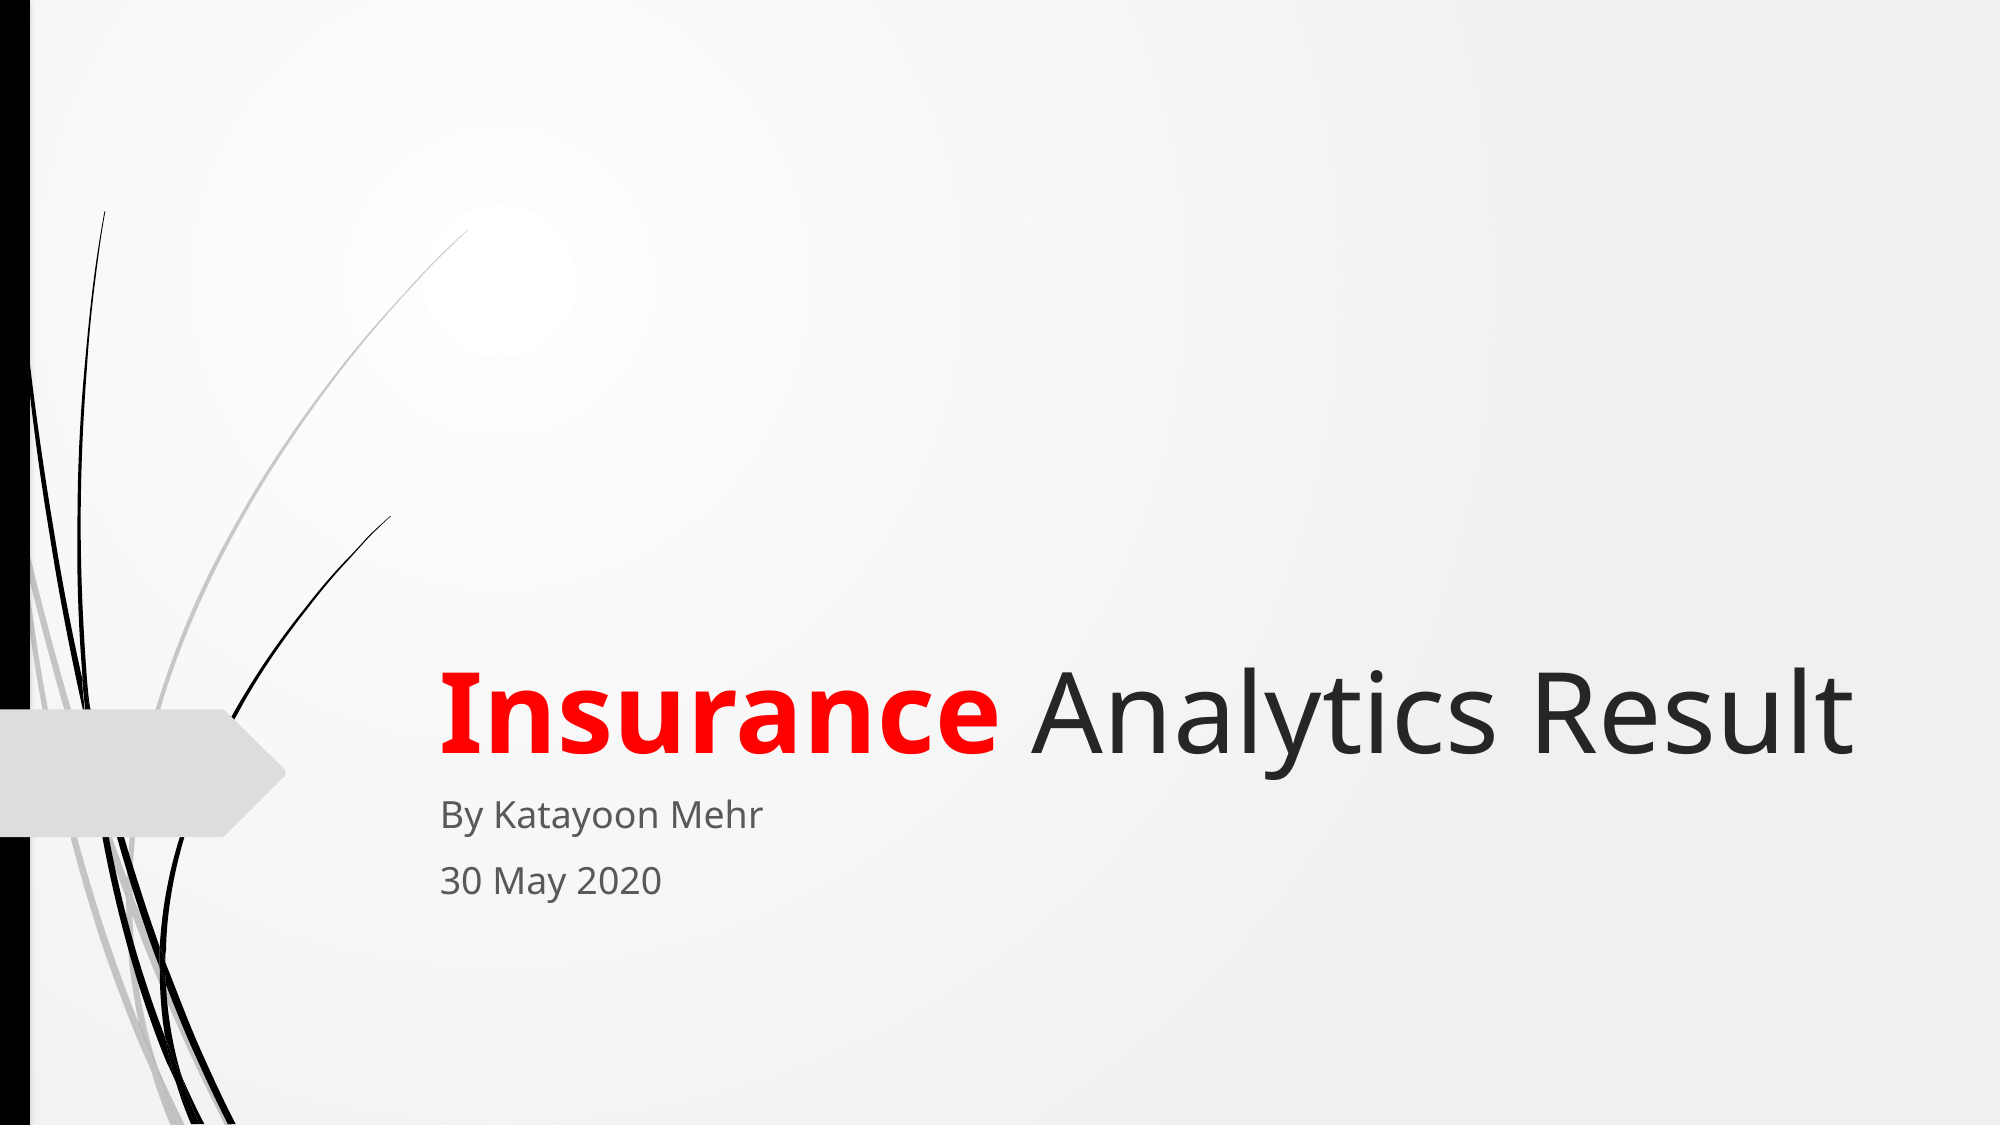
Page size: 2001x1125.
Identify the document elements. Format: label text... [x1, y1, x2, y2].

subtitle By Katayoon Mehr 30 May 2020 [424, 783, 1888, 969]
title Insurance​​ Analytics Result [424, 412, 1888, 783]
